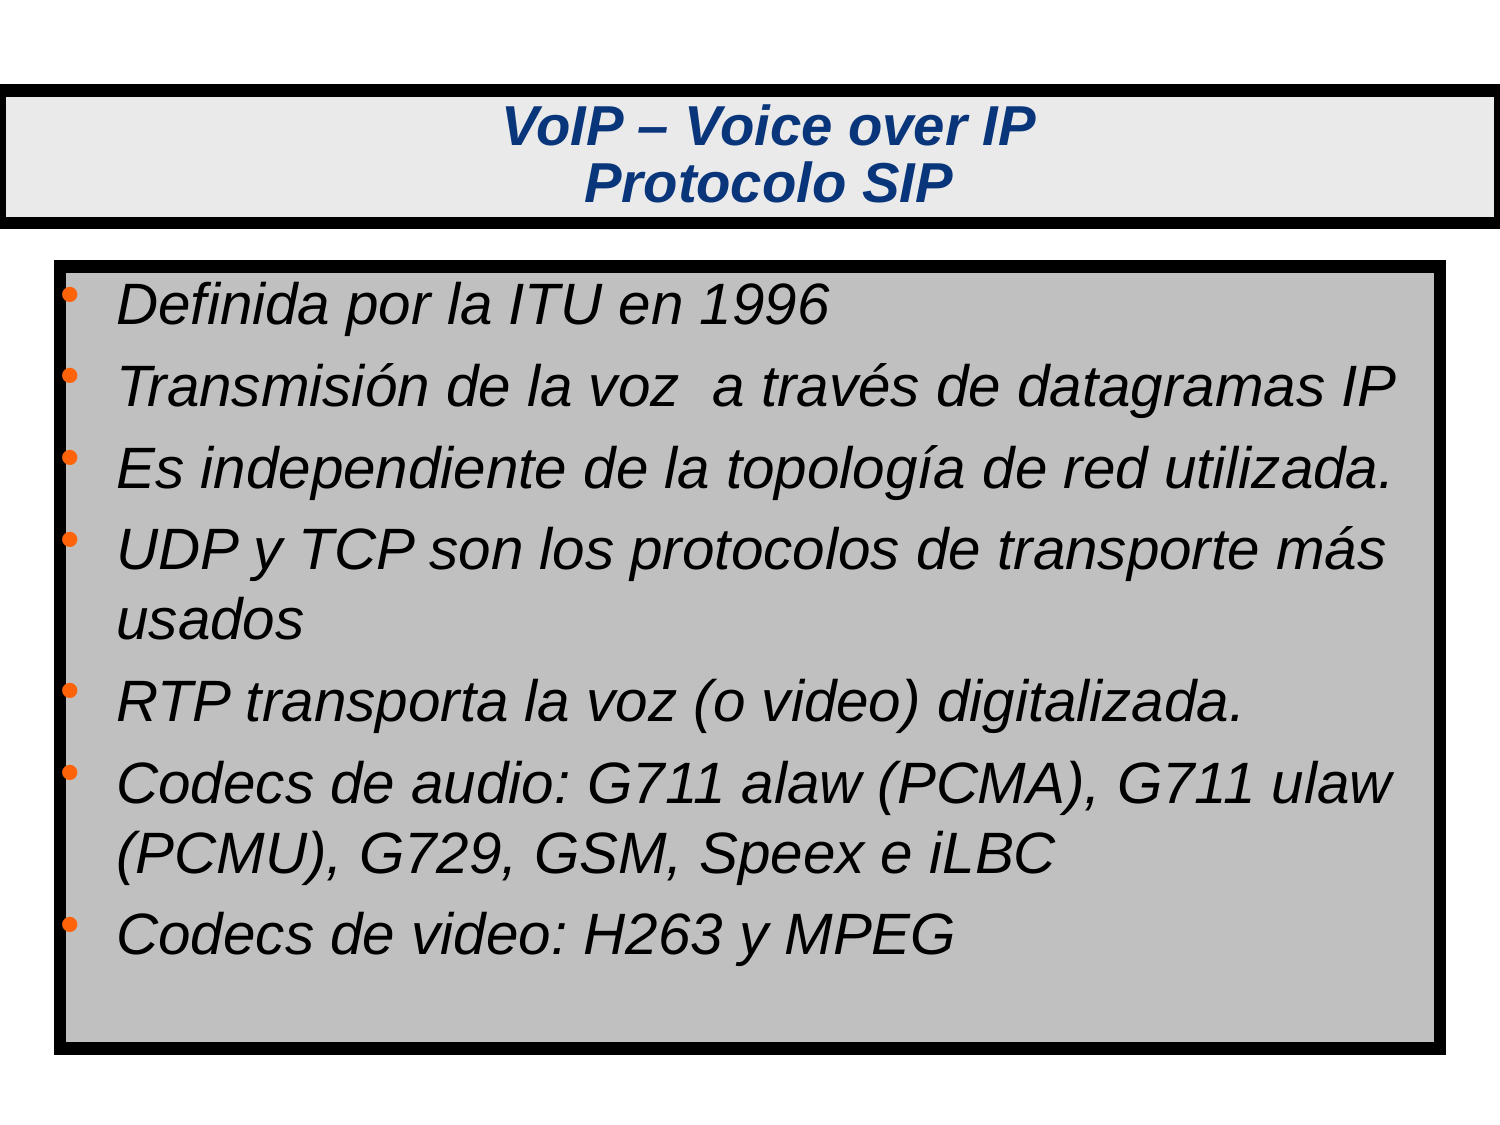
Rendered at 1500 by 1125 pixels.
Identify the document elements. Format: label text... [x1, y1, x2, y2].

list Definida por la ITU en 1996 Transmisión de la voz a través de datagramas IP Es independiente de la topología de red utilizada. UDP y TCP son los protocolos de transporte más usados RTP transporta la voz (o video) digitalizada. Codecs de audio: G711 alaw (PCMA), G711 ulaw (PCMU), G729, GSM, Speex e iLBC Codecs de video: H263 y MPEG [60, 266, 1440, 1049]
title VoIP – Voice over IP Protocolo SIP [0, 90, 1500, 223]
